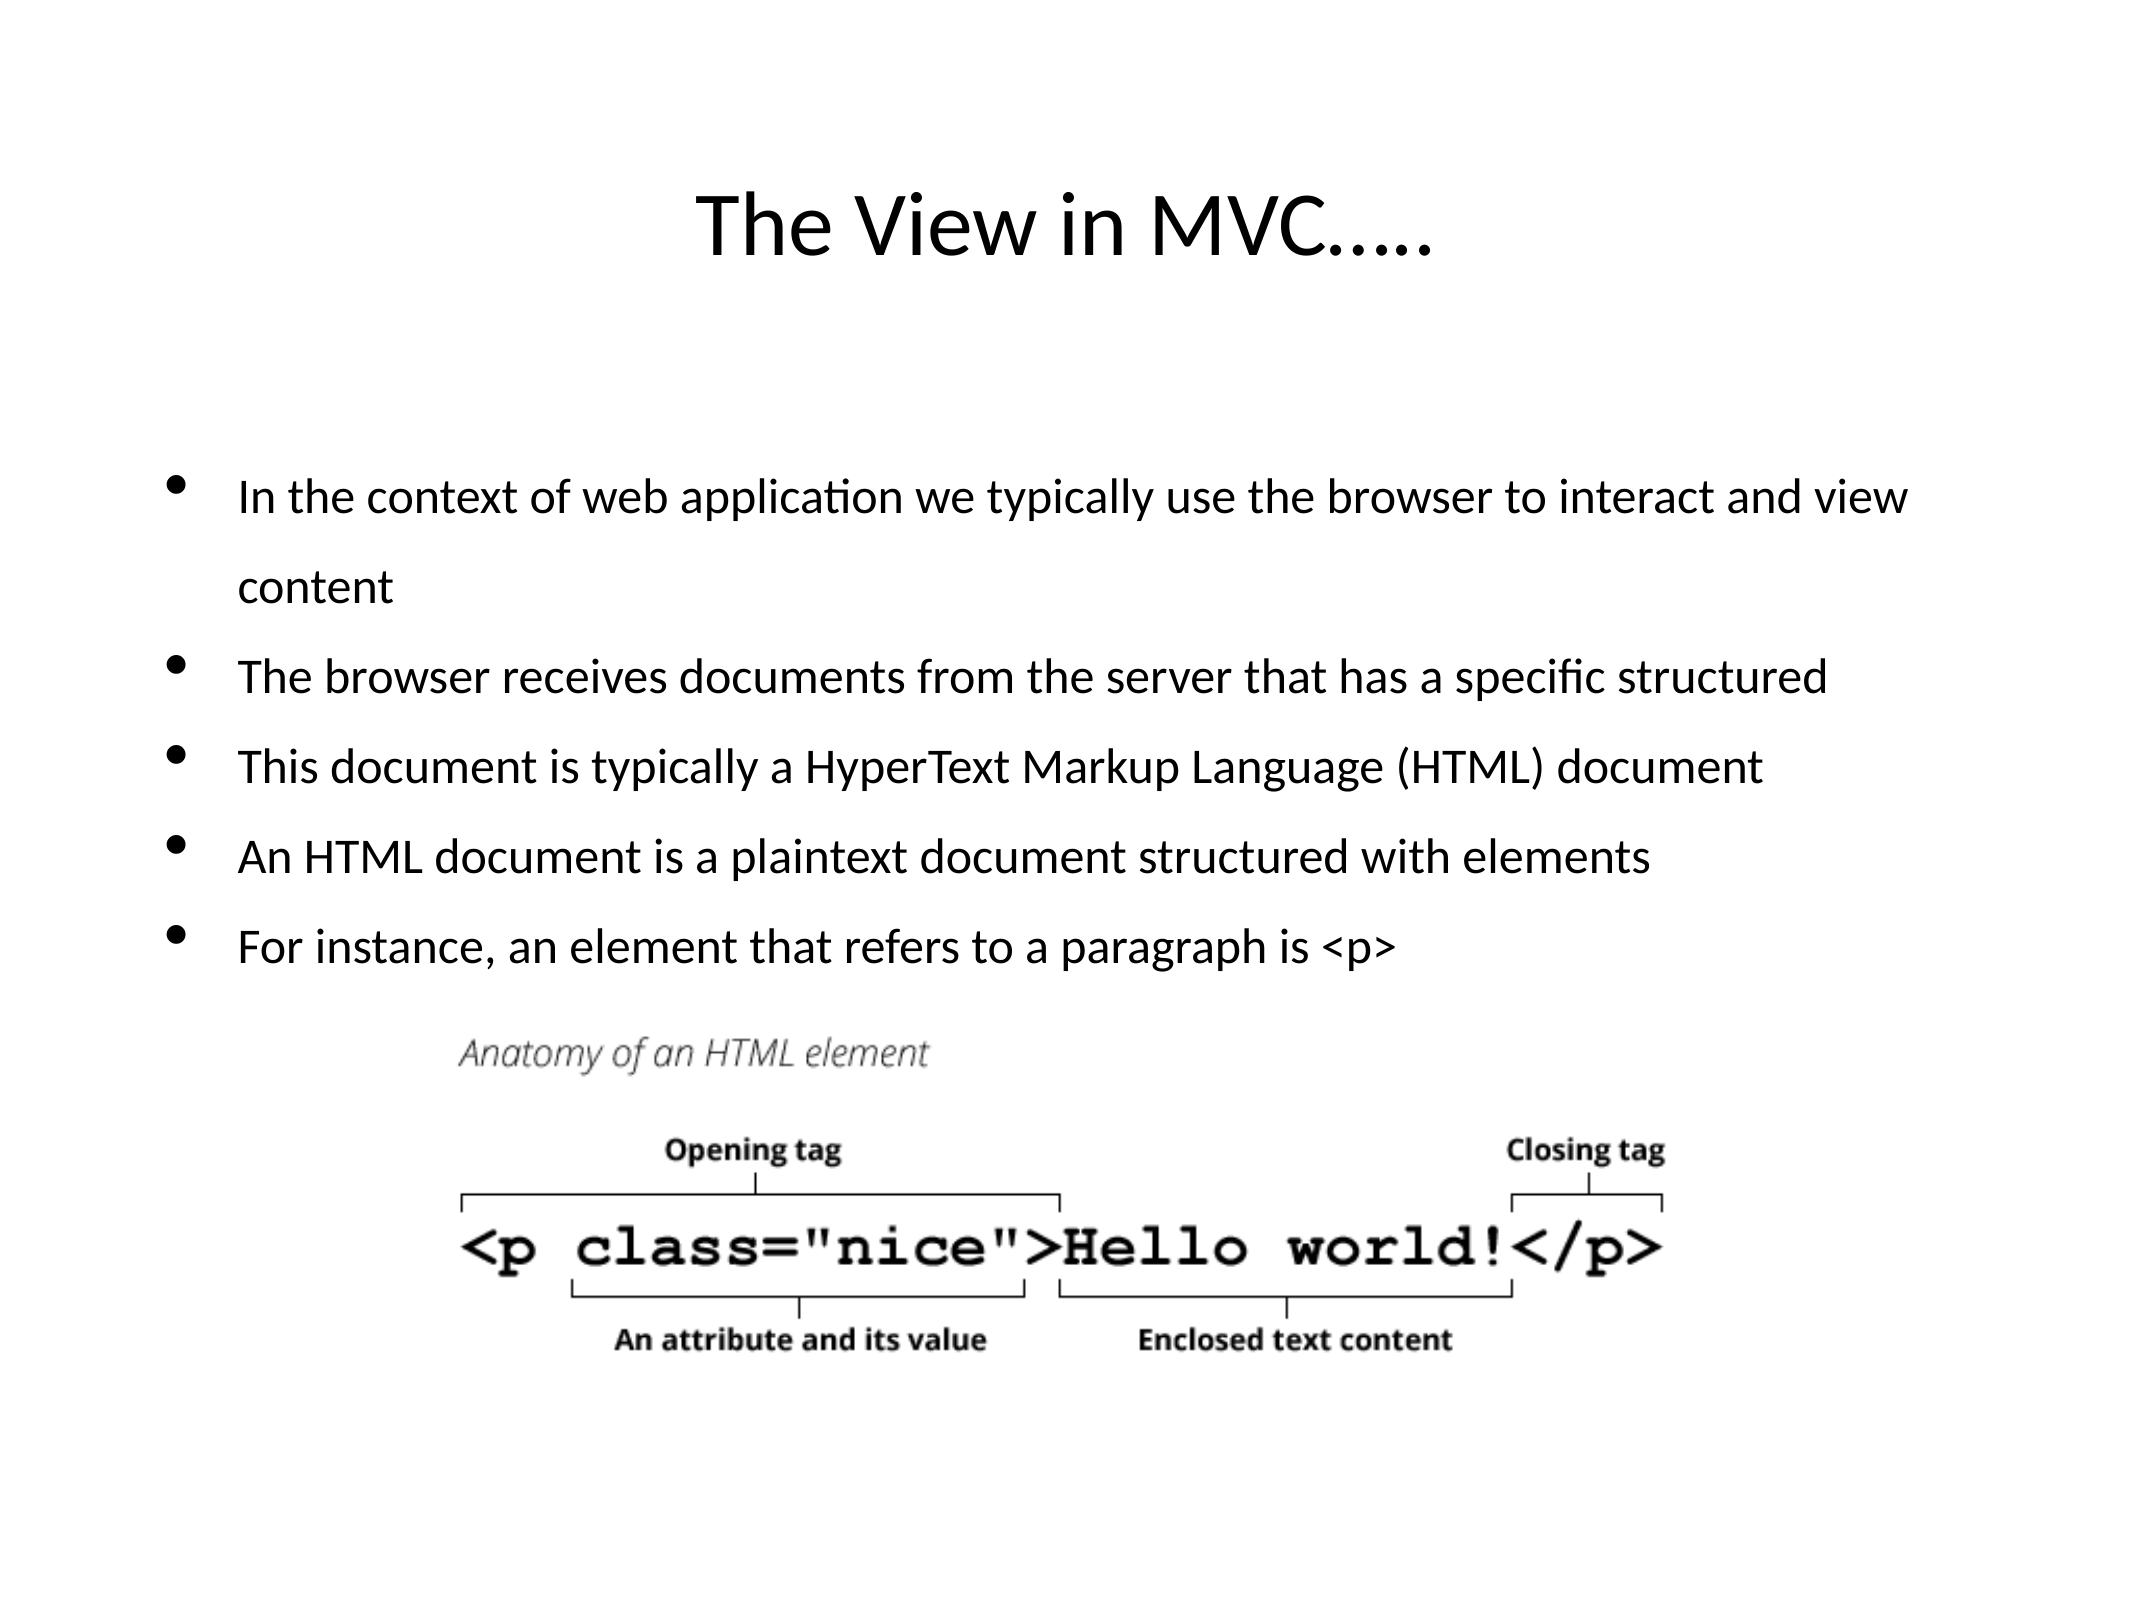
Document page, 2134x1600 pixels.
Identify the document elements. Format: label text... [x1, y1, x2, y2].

picture [431, 1006, 1702, 1384]
title The View in MVC….. [155, 41, 1978, 397]
list In the context of web application we typically use the browser to interact and view content The browser receives documents from the server that has a specific structured This document is typically a HyperText Markup Language (HTML) document An HTML document is a plaintext document structured with elements For instance, an element that refers to a paragraph is <p> [155, 424, 1978, 1457]
